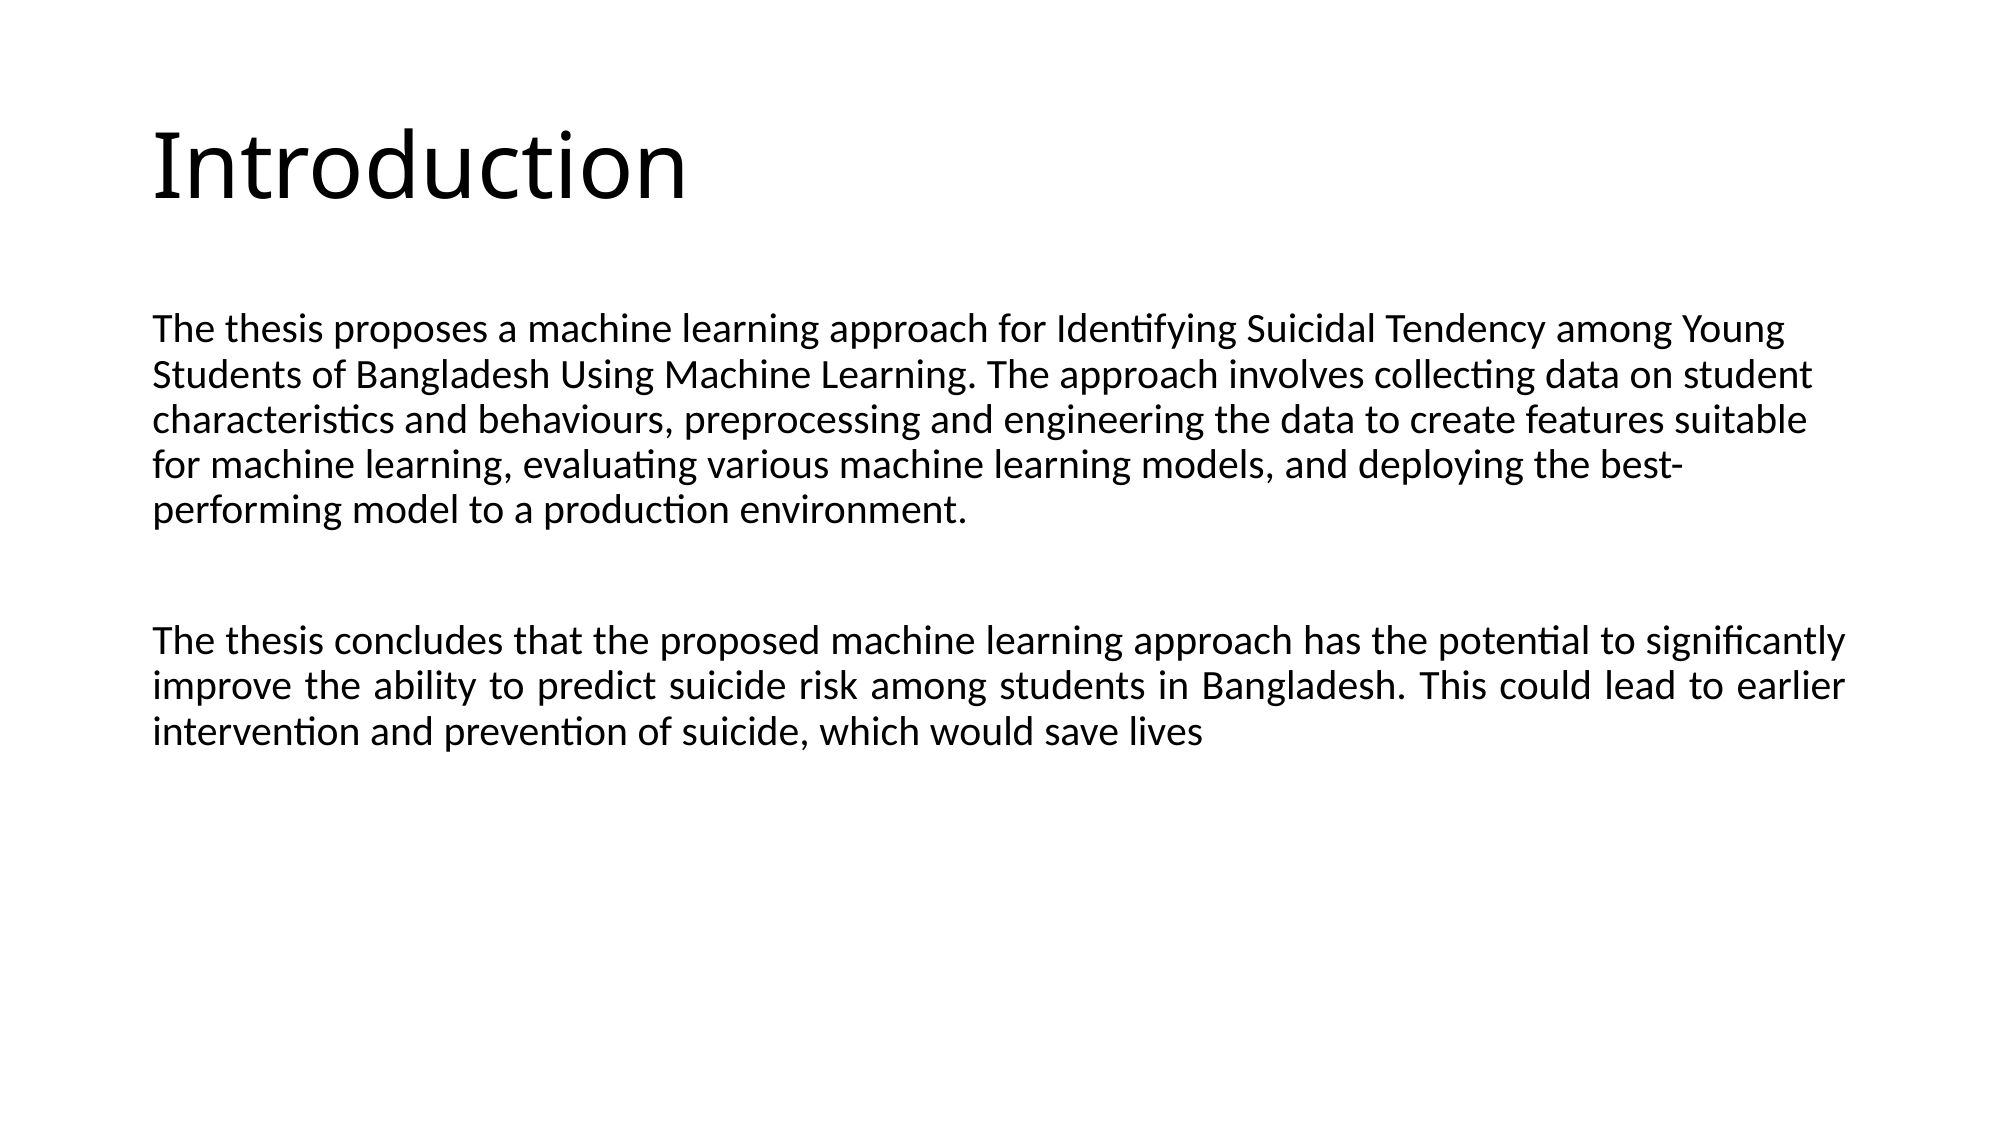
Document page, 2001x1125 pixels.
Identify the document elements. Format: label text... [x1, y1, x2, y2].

list The thesis proposes a machine learning approach for Identifying Suicidal Tendency among Young Students of Bangladesh Using Machine Learning. The approach involves collecting data on student characteristics and behaviours, preprocessing and engineering the data to create features suitable for machine learning, evaluating various machine learning models, and deploying the best-performing model to a production environment. The thesis concludes that the proposed machine learning approach has the potential to significantly improve the ability to predict suicide risk among students in Bangladesh. This could lead to earlier intervention and prevention of suicide, which would save lives [137, 299, 1863, 1014]
title Introduction [137, 59, 1863, 278]
